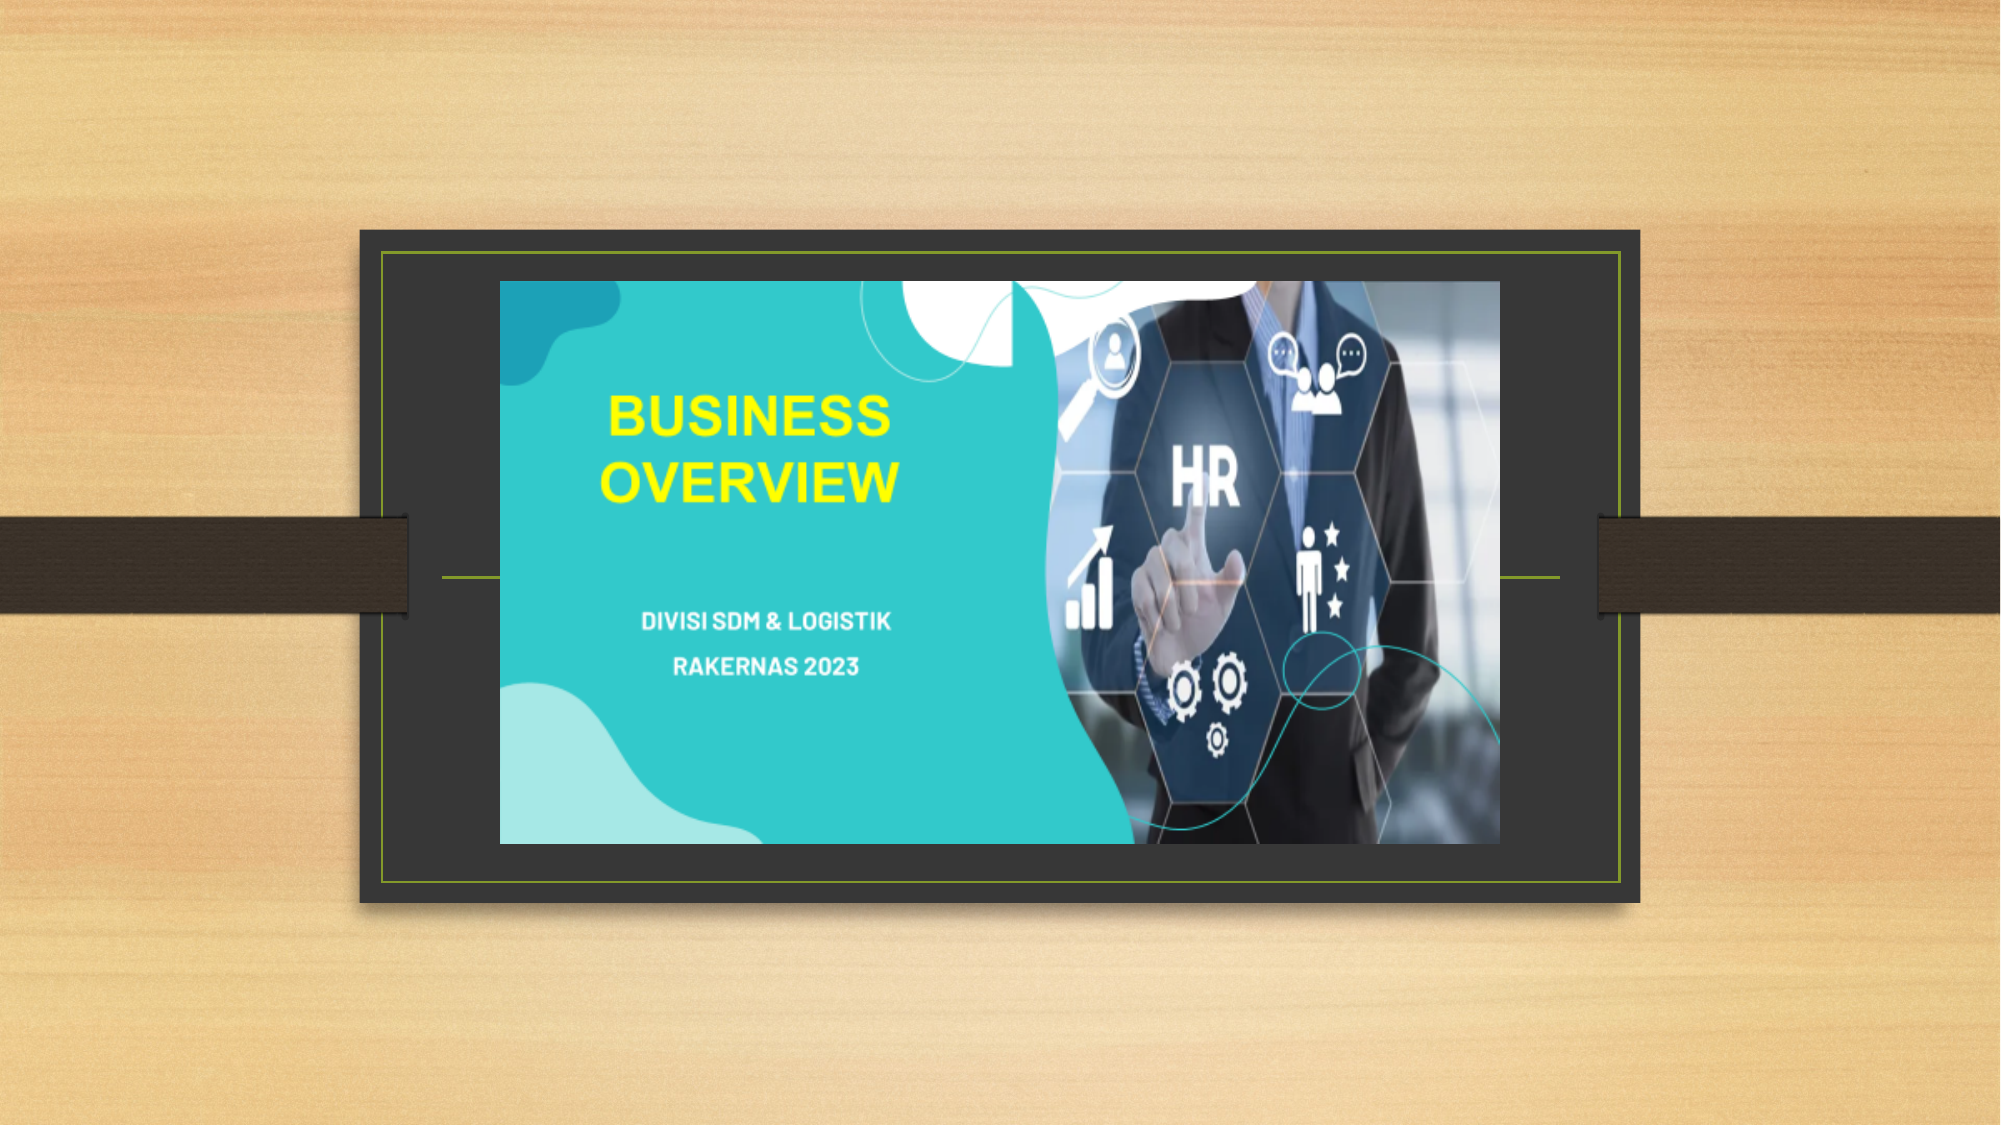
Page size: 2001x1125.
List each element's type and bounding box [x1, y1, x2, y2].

text_box [0, 512, 500, 621]
picture [500, 281, 1500, 844]
text_box [1500, 512, 2000, 621]
text_box [0, 0, 2000, 512]
text_box [0, 621, 2000, 1125]
